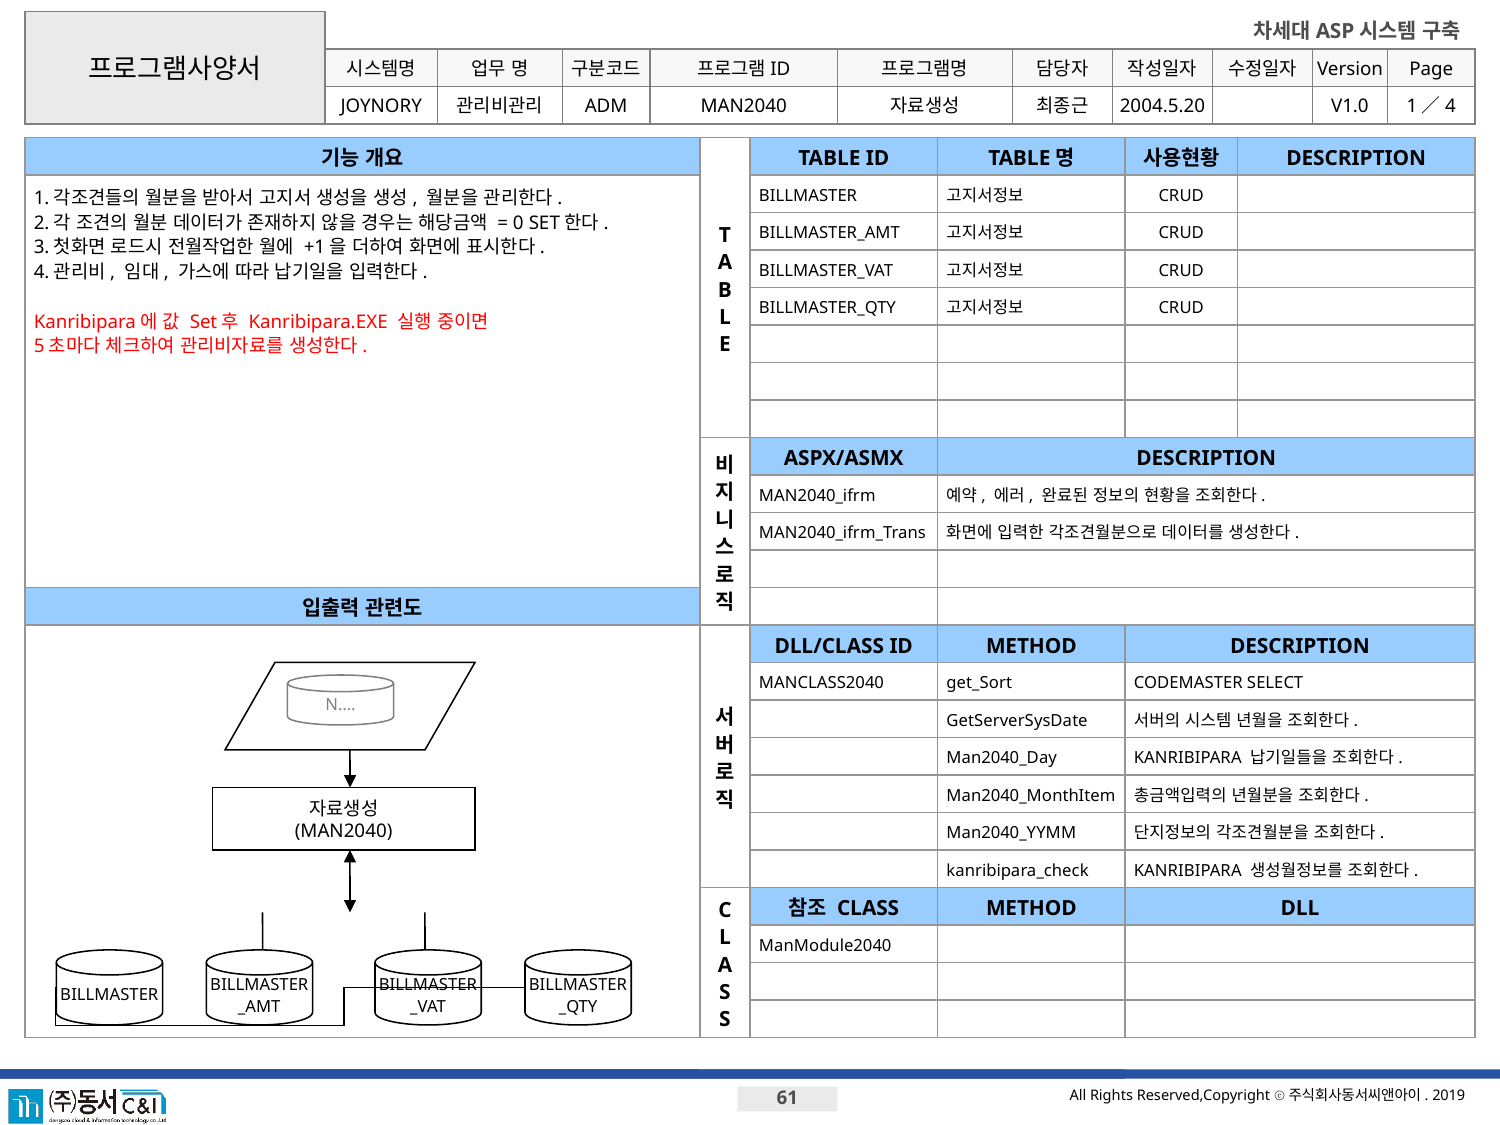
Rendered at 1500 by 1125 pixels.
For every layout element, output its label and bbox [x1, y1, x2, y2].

picture [44, 1088, 168, 1124]
text_box [24, 11, 1475, 124]
text_box [24, 137, 1475, 1125]
